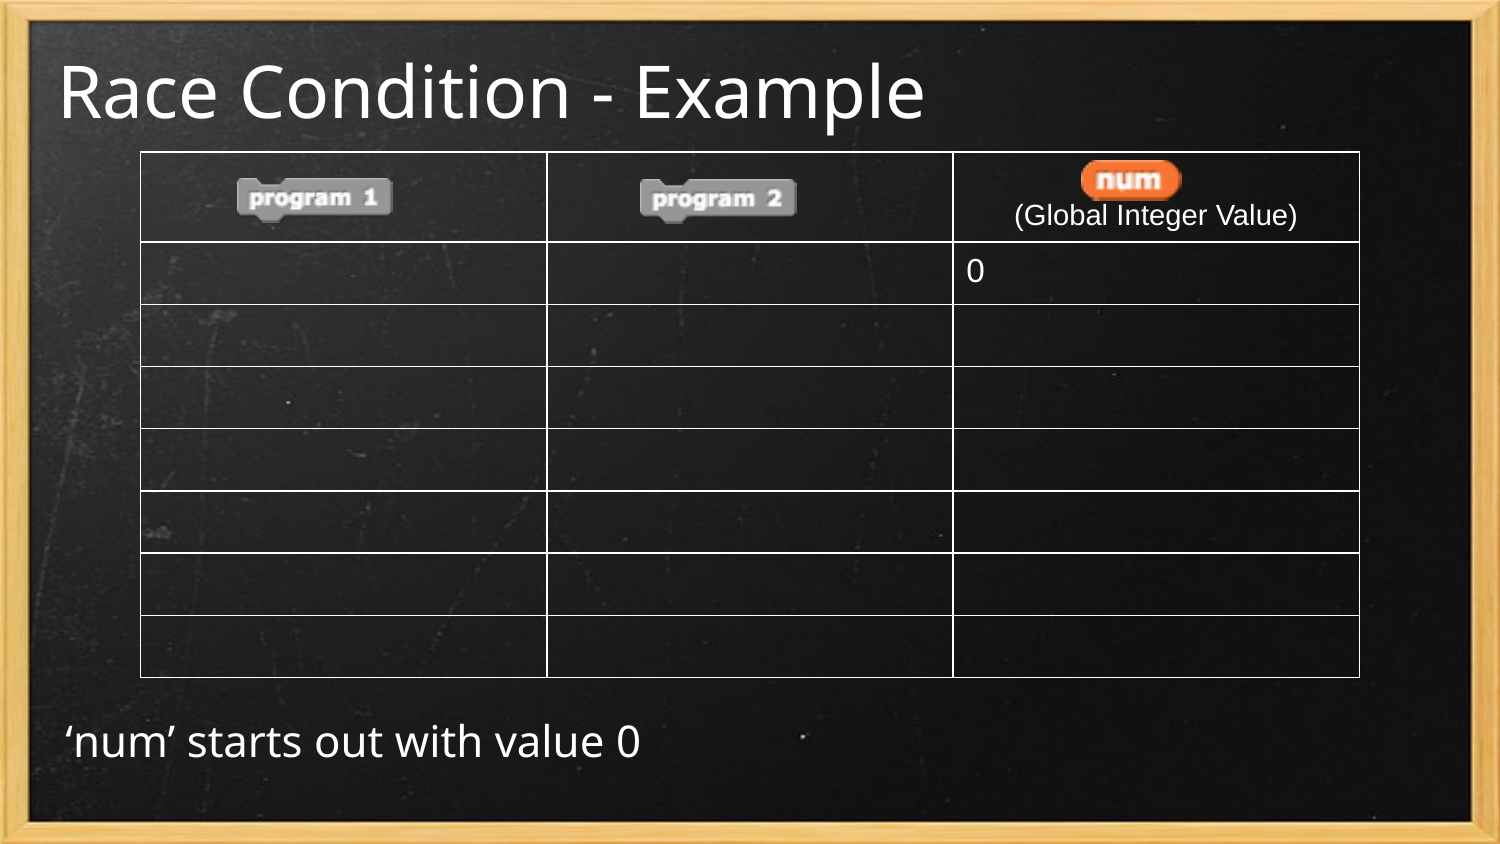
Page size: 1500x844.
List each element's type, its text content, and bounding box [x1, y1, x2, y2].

table_cell [548, 554, 952, 615]
picture [0, 0, 1500, 844]
table_cell [548, 305, 952, 366]
table_cell [954, 554, 1359, 615]
table_cell [141, 616, 546, 677]
table_cell 0 [954, 243, 1359, 304]
table_cell [954, 429, 1359, 490]
table_cell [548, 492, 952, 552]
table_cell [141, 554, 546, 615]
table_cell [141, 492, 546, 552]
table_cell [548, 243, 952, 304]
table_cell [141, 305, 546, 366]
list ‘num’ starts out with value 0 [53, 701, 1463, 793]
table_cell [141, 367, 546, 428]
table_cell [548, 367, 952, 428]
table_cell [141, 243, 546, 304]
table_header [548, 153, 952, 241]
table_cell [954, 305, 1359, 366]
table_cell [548, 429, 952, 490]
table_header [141, 153, 546, 241]
title Race Condition - Example [45, 33, 1455, 135]
table_cell [954, 367, 1359, 428]
table_cell [954, 616, 1359, 677]
table_cell [141, 429, 546, 490]
table_header (Global Integer Value) [954, 153, 1359, 241]
table_cell [548, 616, 952, 677]
table_cell [954, 492, 1359, 552]
